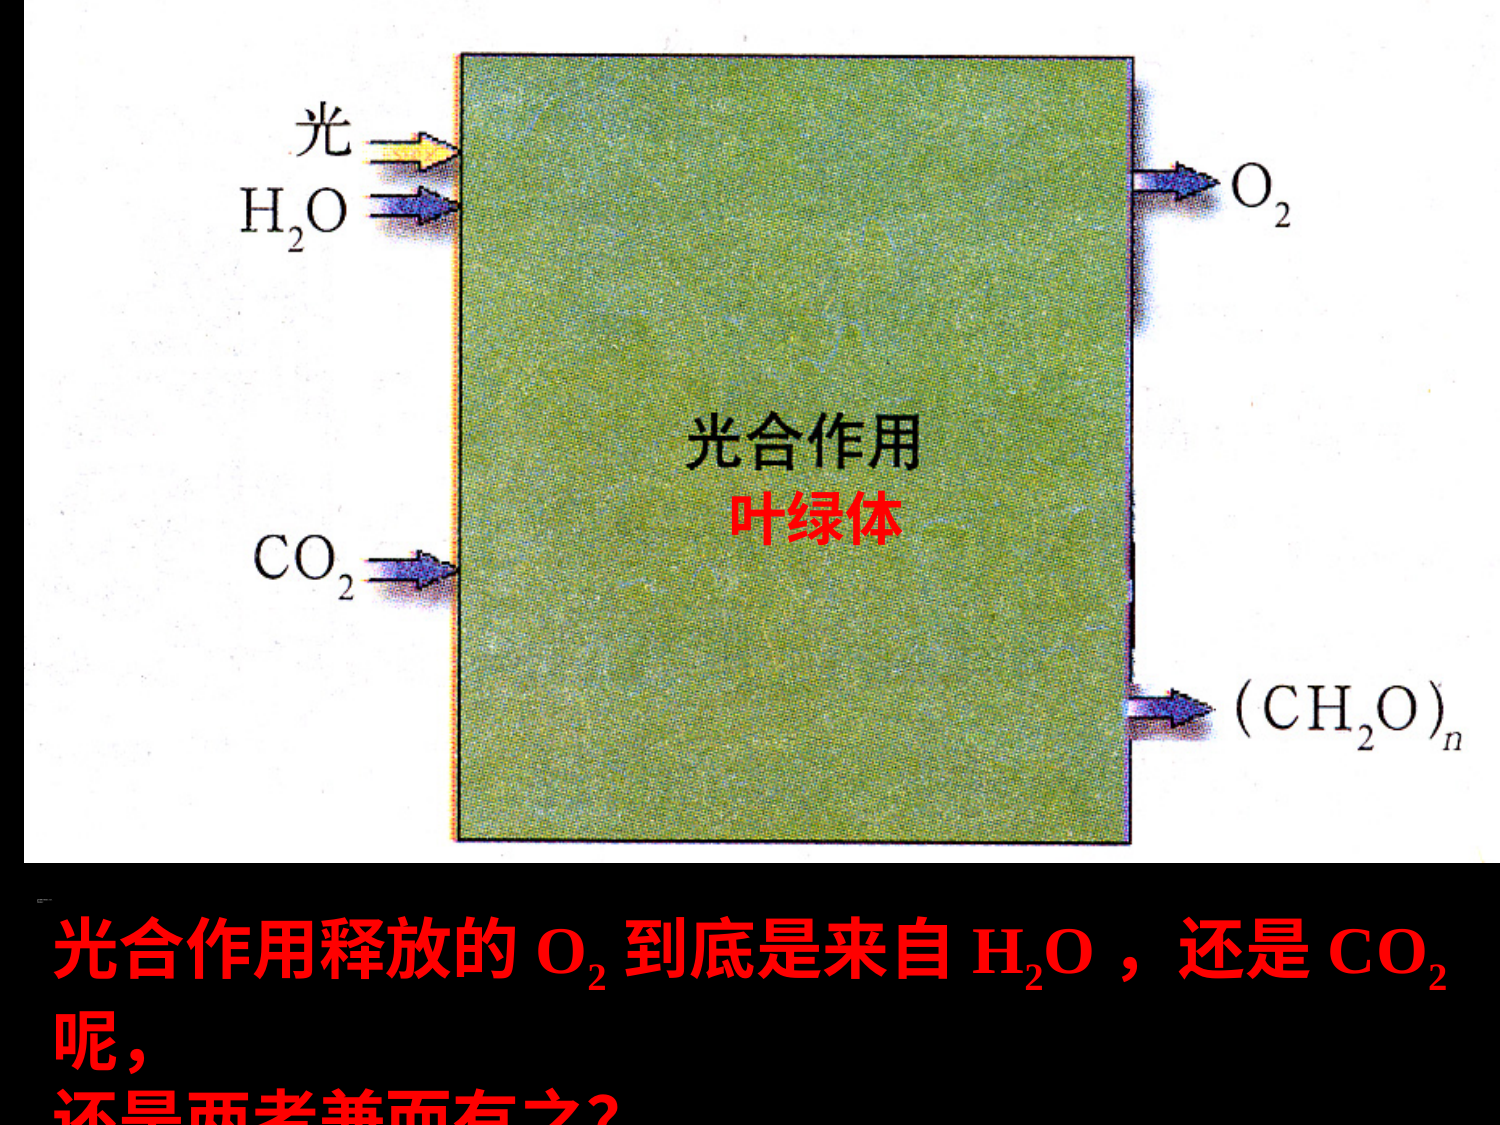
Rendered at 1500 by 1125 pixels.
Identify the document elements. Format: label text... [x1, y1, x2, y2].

text_box 光合作用释放的O2到底是来自H2O，还是CO2呢， 还是两者兼而有之？ [37, 900, 1500, 1125]
picture [24, 0, 1500, 863]
